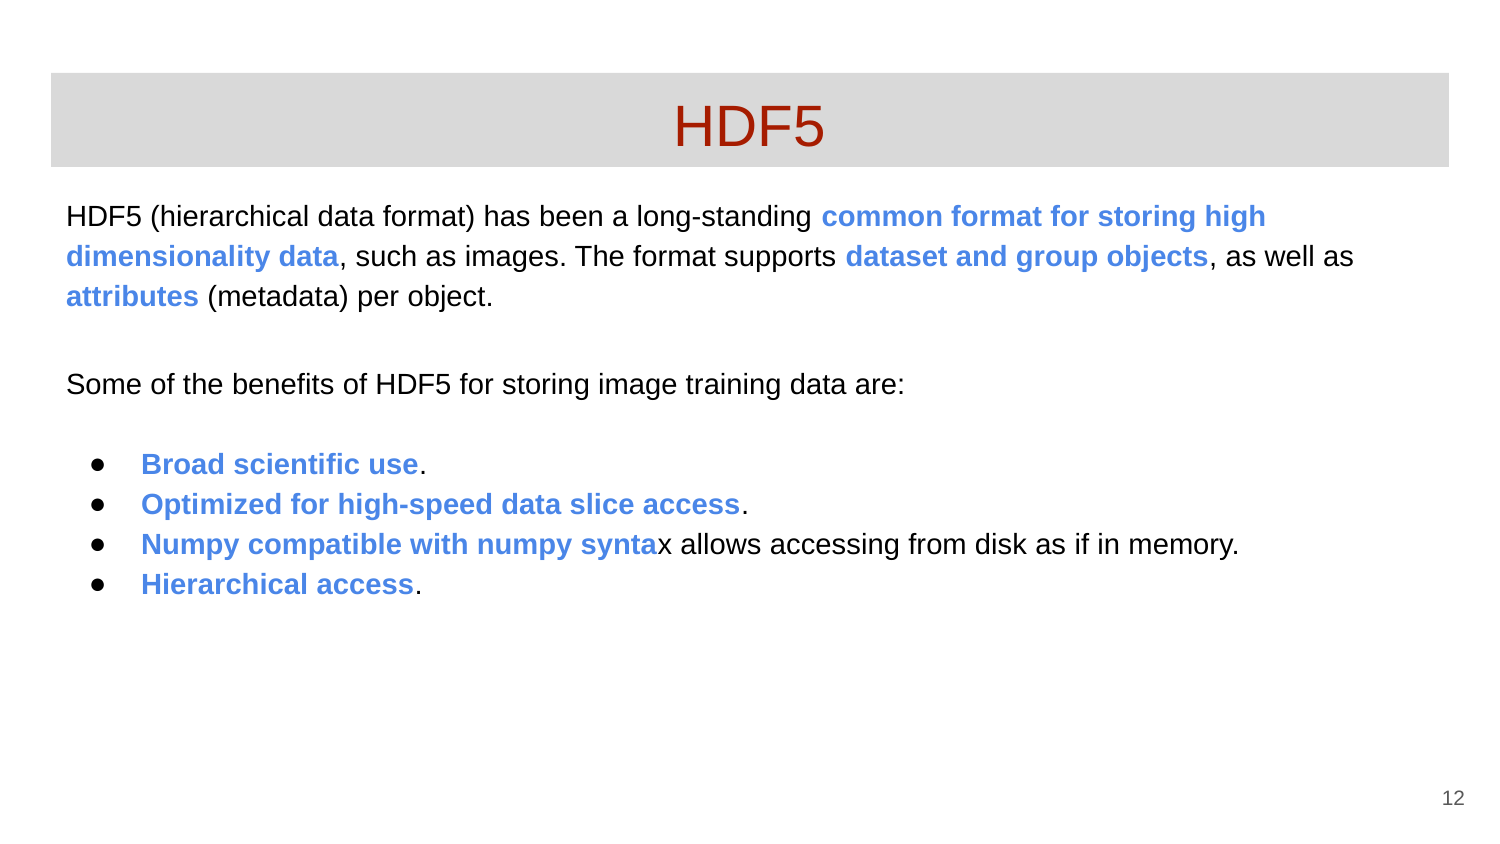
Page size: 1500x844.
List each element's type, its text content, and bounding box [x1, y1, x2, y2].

text_box HDF5 (hierarchical data format) has been a long-standing common format for storing high dimensionality data, such as images. The format supports dataset and group objects, as well as attributes (metadata) per object. Some of the benefits of HDF5 for storing image training data are: Broad scientific use. Optimized for high-speed data slice access. Numpy compatible with numpy syntax allows accessing from disk as if in memory. Hierarchical access. [51, 176, 1443, 679]
slide_number ‹#› [1389, 764, 1480, 830]
title HDF5 [51, 72, 1449, 167]
